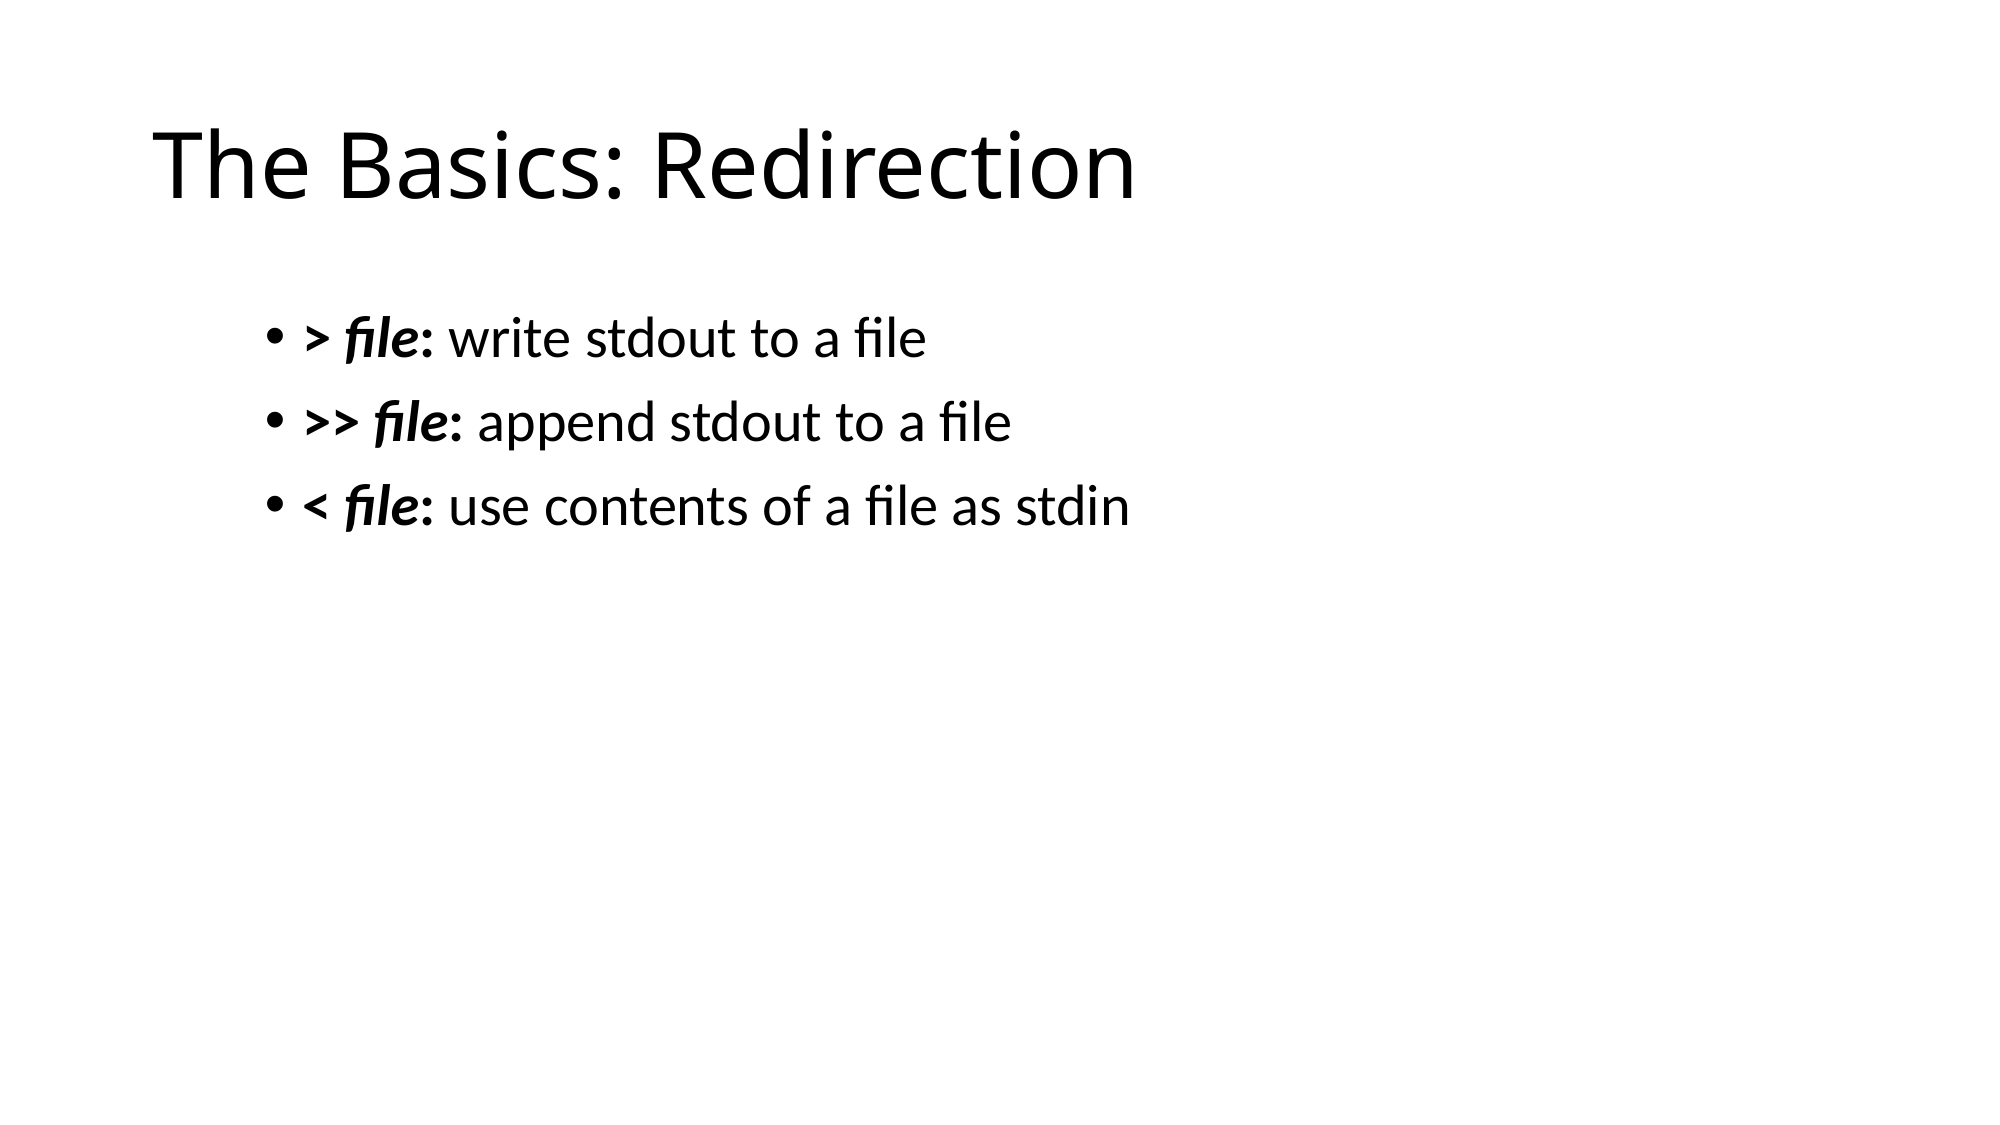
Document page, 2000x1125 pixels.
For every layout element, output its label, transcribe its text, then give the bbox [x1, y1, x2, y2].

title The Basics: Redirection [137, 59, 1862, 278]
list > file: write stdout to a file >> file: append stdout to a file < file: use contents of a file as stdin [249, 299, 1721, 988]
